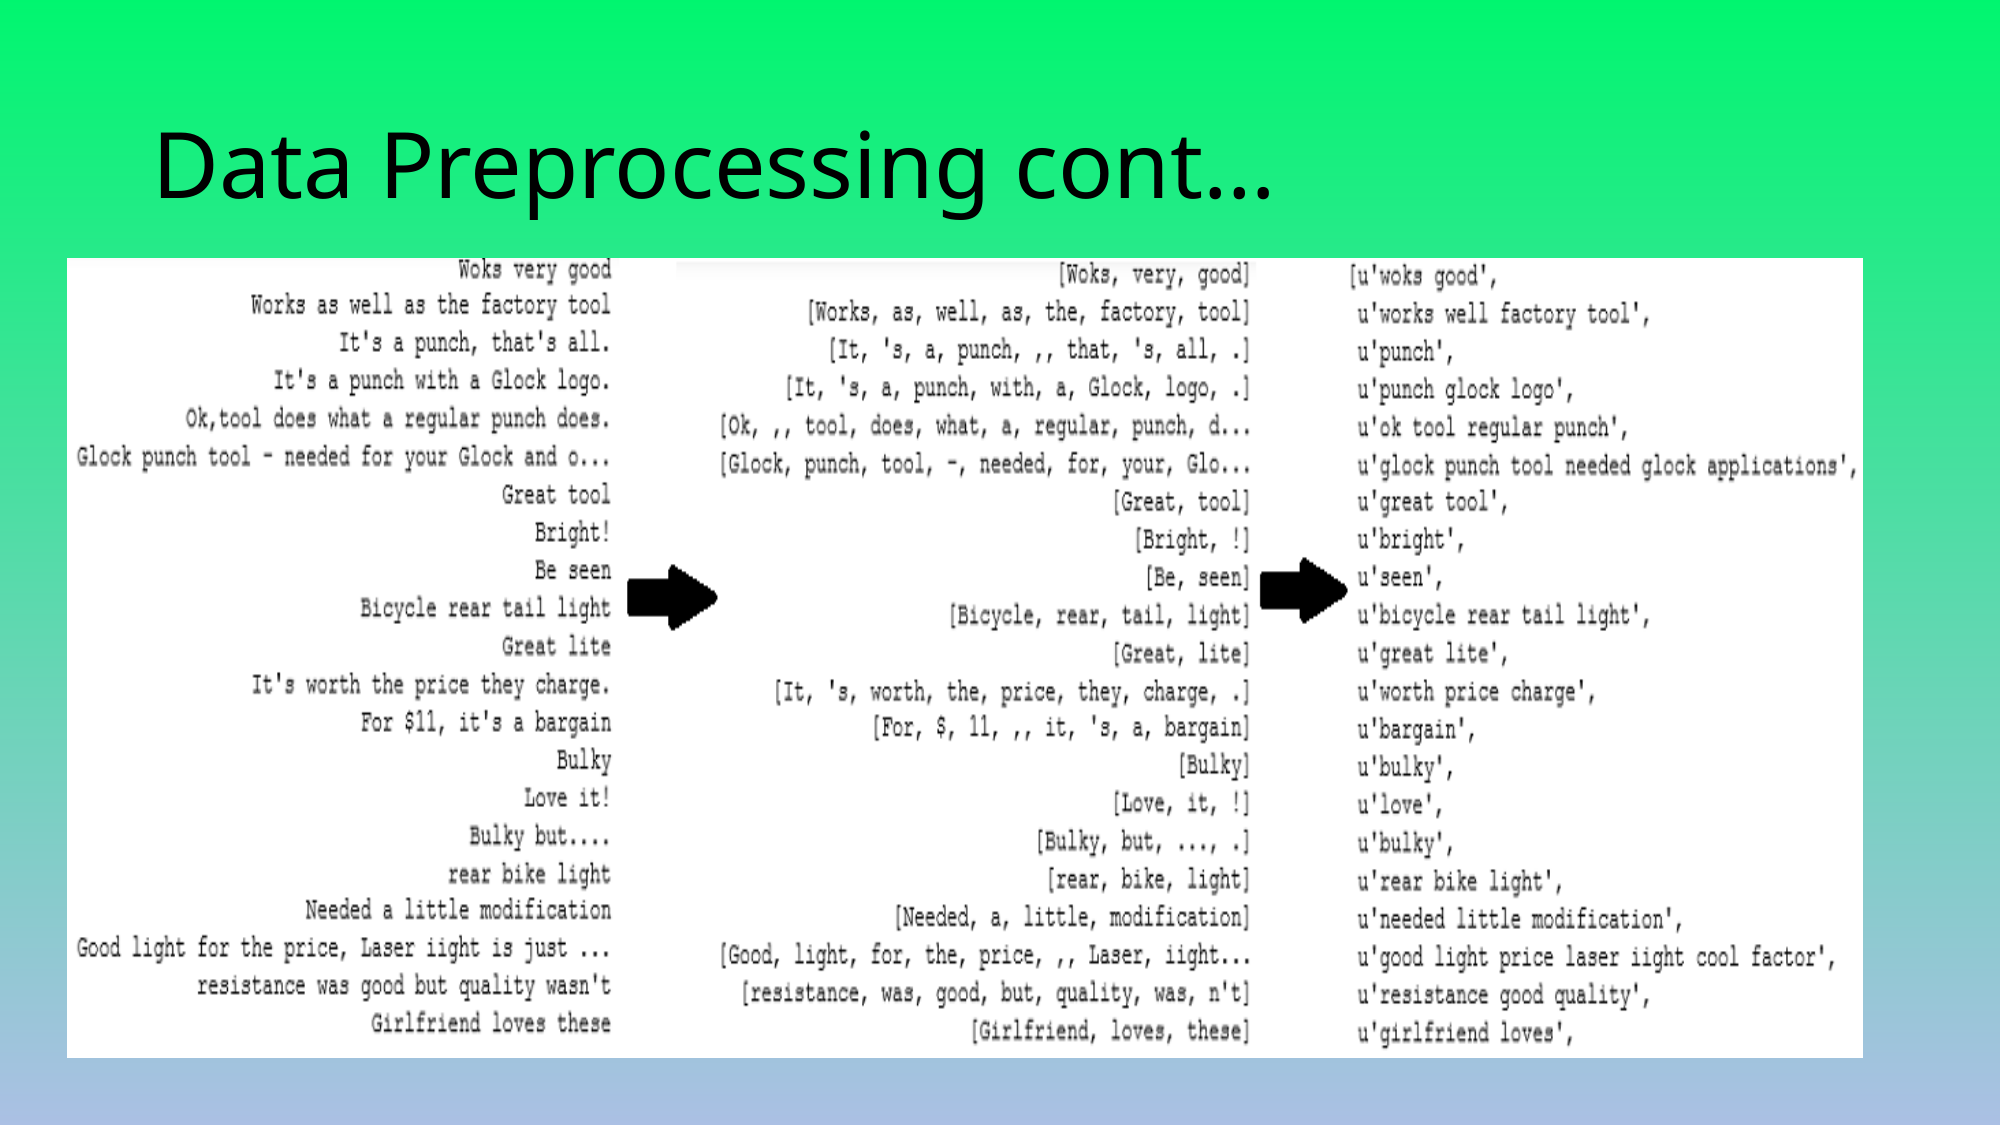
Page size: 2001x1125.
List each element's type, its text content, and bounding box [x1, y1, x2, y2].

title Data Preprocessing cont… [137, 59, 1863, 258]
picture [67, 258, 1863, 1059]
